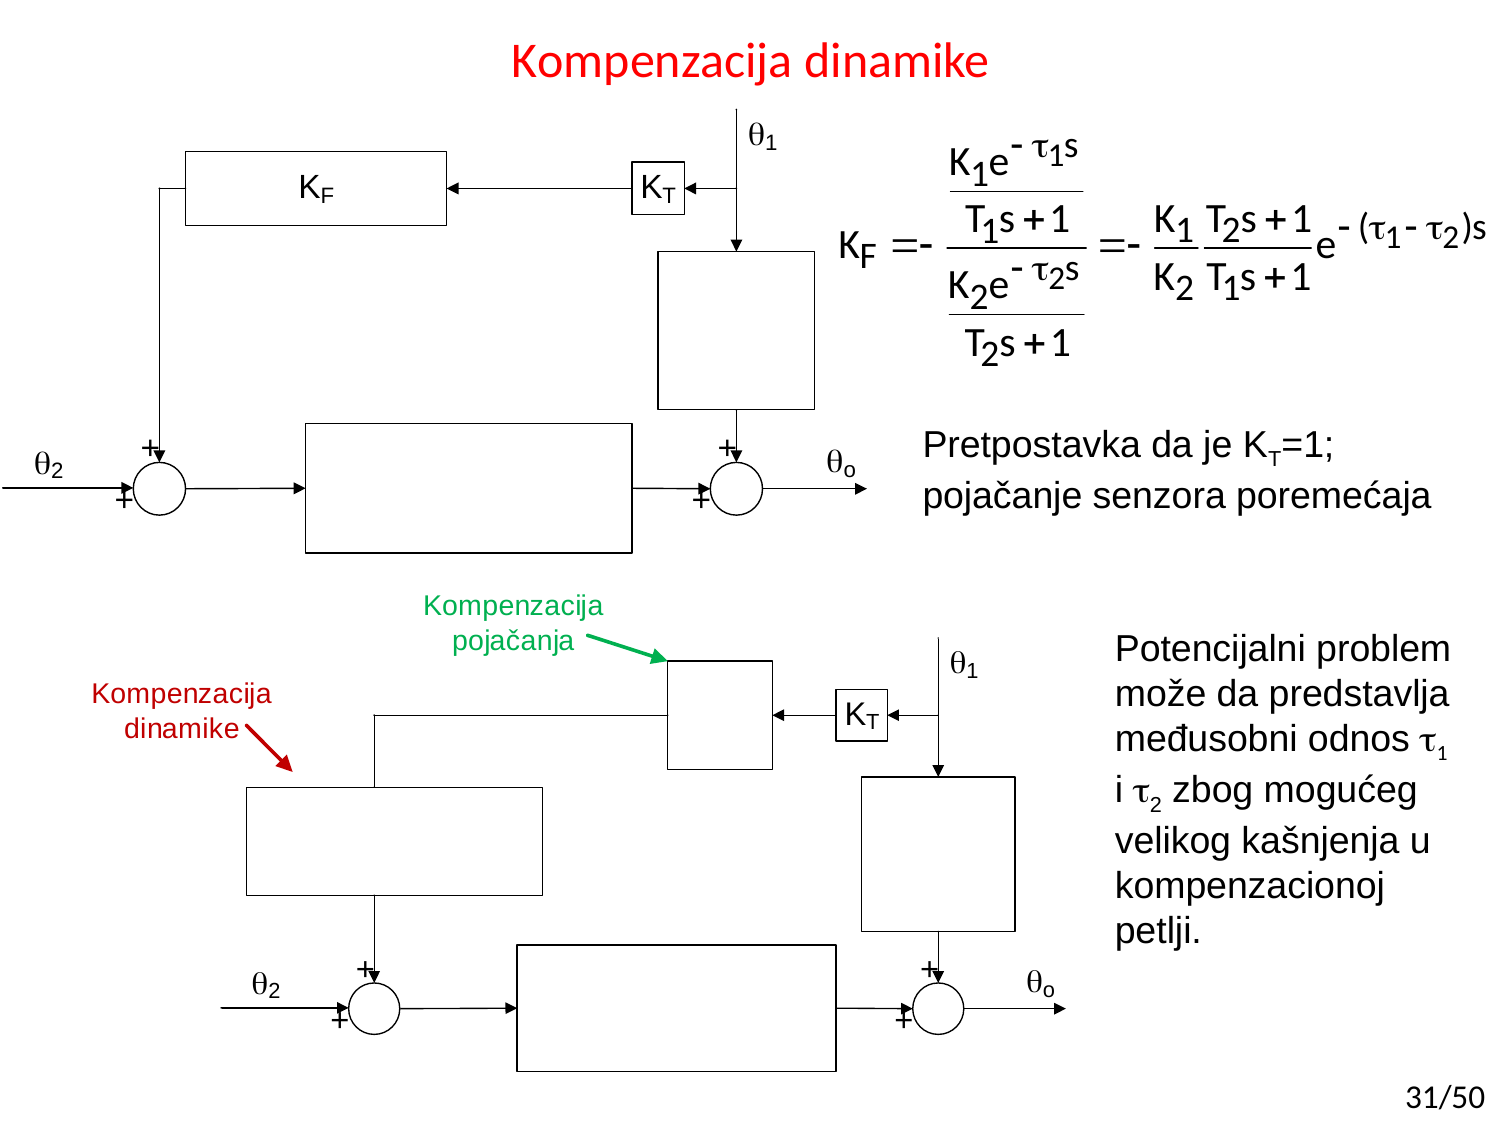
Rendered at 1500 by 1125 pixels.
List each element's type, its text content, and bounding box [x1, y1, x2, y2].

picture [74, 579, 1067, 1074]
text_box Pretpostavka da je KT=1; pojačanje senzora poremećaja [907, 412, 1447, 524]
text_box Potencijalni problem može da predstavlja međusobni odnos t1 i t2 zbog mogućeg velikog kašnjenja u kompenzacionoj petlji. [1099, 616, 1475, 959]
text_box Kompenzacija dinamike [53, 12, 1449, 102]
slide_number 31/50 [1149, 1065, 1500, 1125]
picture [0, 101, 868, 556]
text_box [837, 124, 1492, 372]
